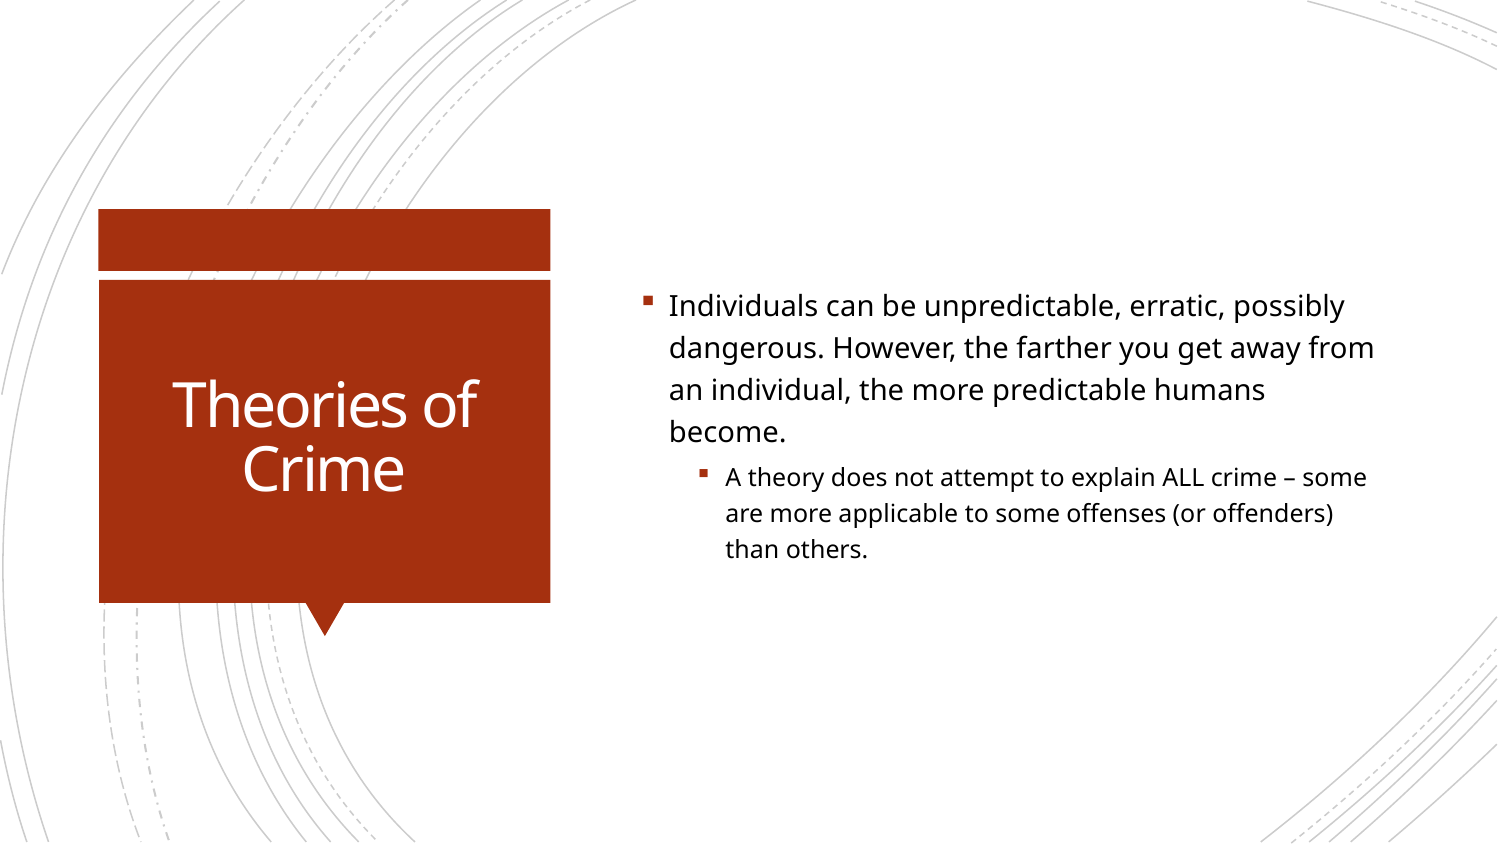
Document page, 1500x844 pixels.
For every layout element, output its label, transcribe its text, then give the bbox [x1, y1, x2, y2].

title Theories of Crime [109, 289, 540, 592]
list Individuals can be unpredictable, erratic, possibly dangerous. However, the farther you get away from an individual, the more predictable humans become. A theory does not attempt to explain ALL crime – some are more applicable to some offenses (or offenders) than others. [629, 59, 1403, 785]
